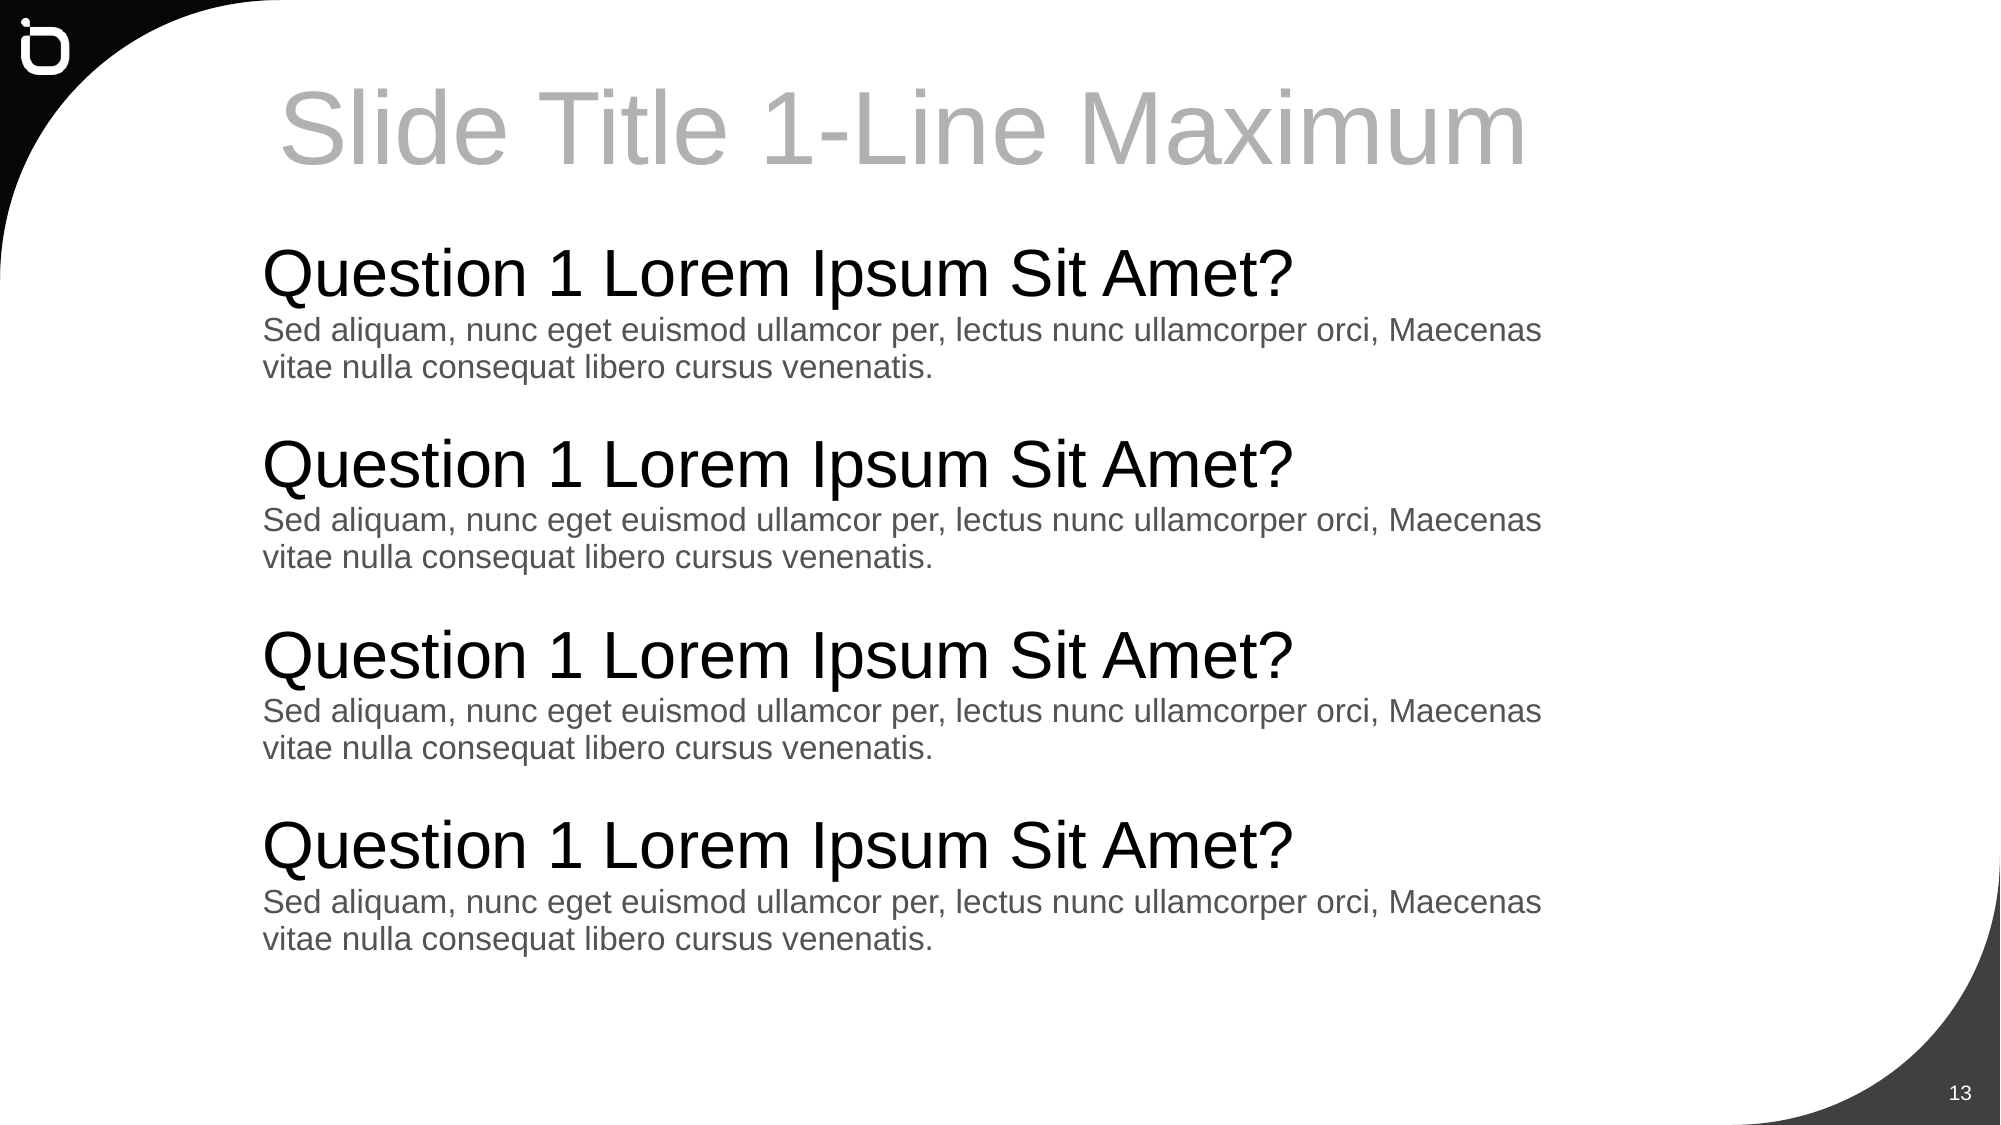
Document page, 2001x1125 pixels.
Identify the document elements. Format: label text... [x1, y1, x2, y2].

table_header Question 1 Lorem Ipsum Sit Amet? [263, 618, 1621, 693]
title Slide Title 1-Line Maximum [278, 75, 1717, 223]
table_header Question 1 Lorem Ipsum Sit Amet? [263, 236, 1621, 311]
table_cell Sed aliquam, nunc eget euismod ullamcor per, lectus nunc ullamcorper orci, Maecenas vitae nulla consequat libero cursus venenatis. [263, 311, 1621, 385]
table_cell Sed aliquam, nunc eget euismod ullamcor per, lectus nunc ullamcorper orci, Maecenas vitae nulla consequat libero cursus venenatis. [263, 502, 1621, 576]
table_header Question 1 Lorem Ipsum Sit Amet? [263, 427, 1621, 502]
slide_number 13 [1866, 1074, 1972, 1105]
table_header Question 1 Lorem Ipsum Sit Amet? [263, 808, 1621, 883]
table_cell Sed aliquam, nunc eget euismod ullamcor per, lectus nunc ullamcorper orci, Maecenas vitae nulla consequat libero cursus venenatis. [263, 883, 1621, 957]
table_cell Sed aliquam, nunc eget euismod ullamcor per, lectus nunc ullamcorper orci, Maecenas vitae nulla consequat libero cursus venenatis. [263, 693, 1621, 767]
picture [21, 17, 74, 75]
